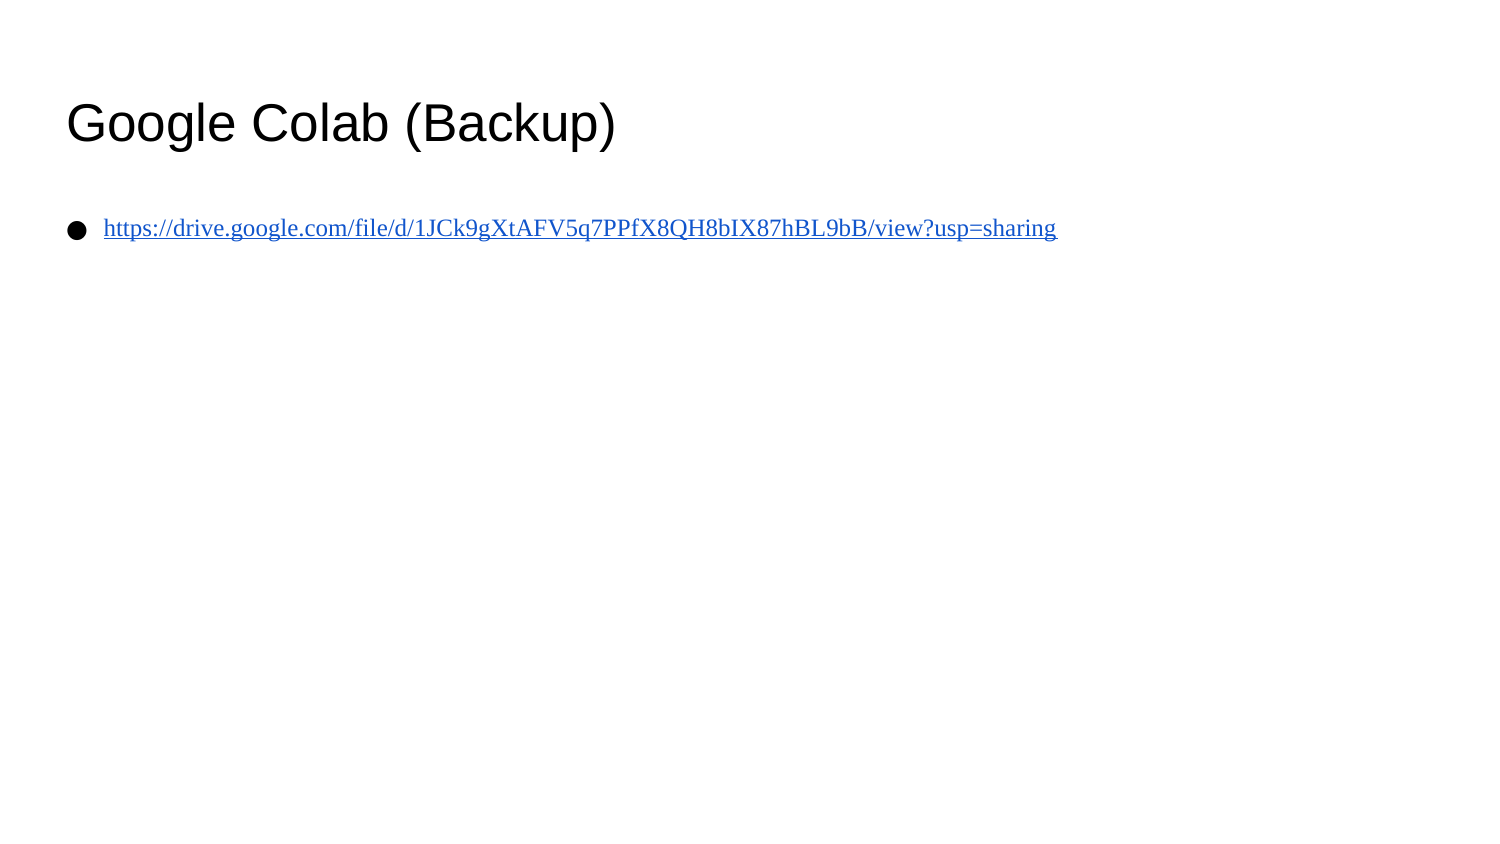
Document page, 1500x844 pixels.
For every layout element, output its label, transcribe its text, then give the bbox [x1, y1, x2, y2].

list https://drive.google.com/file/d/1JCk9gXtAFV5q7PPfX8QH8bIX87hBL9bB/view?usp=sharing [51, 189, 1449, 750]
title Google Colab (Backup) [51, 72, 1449, 167]
